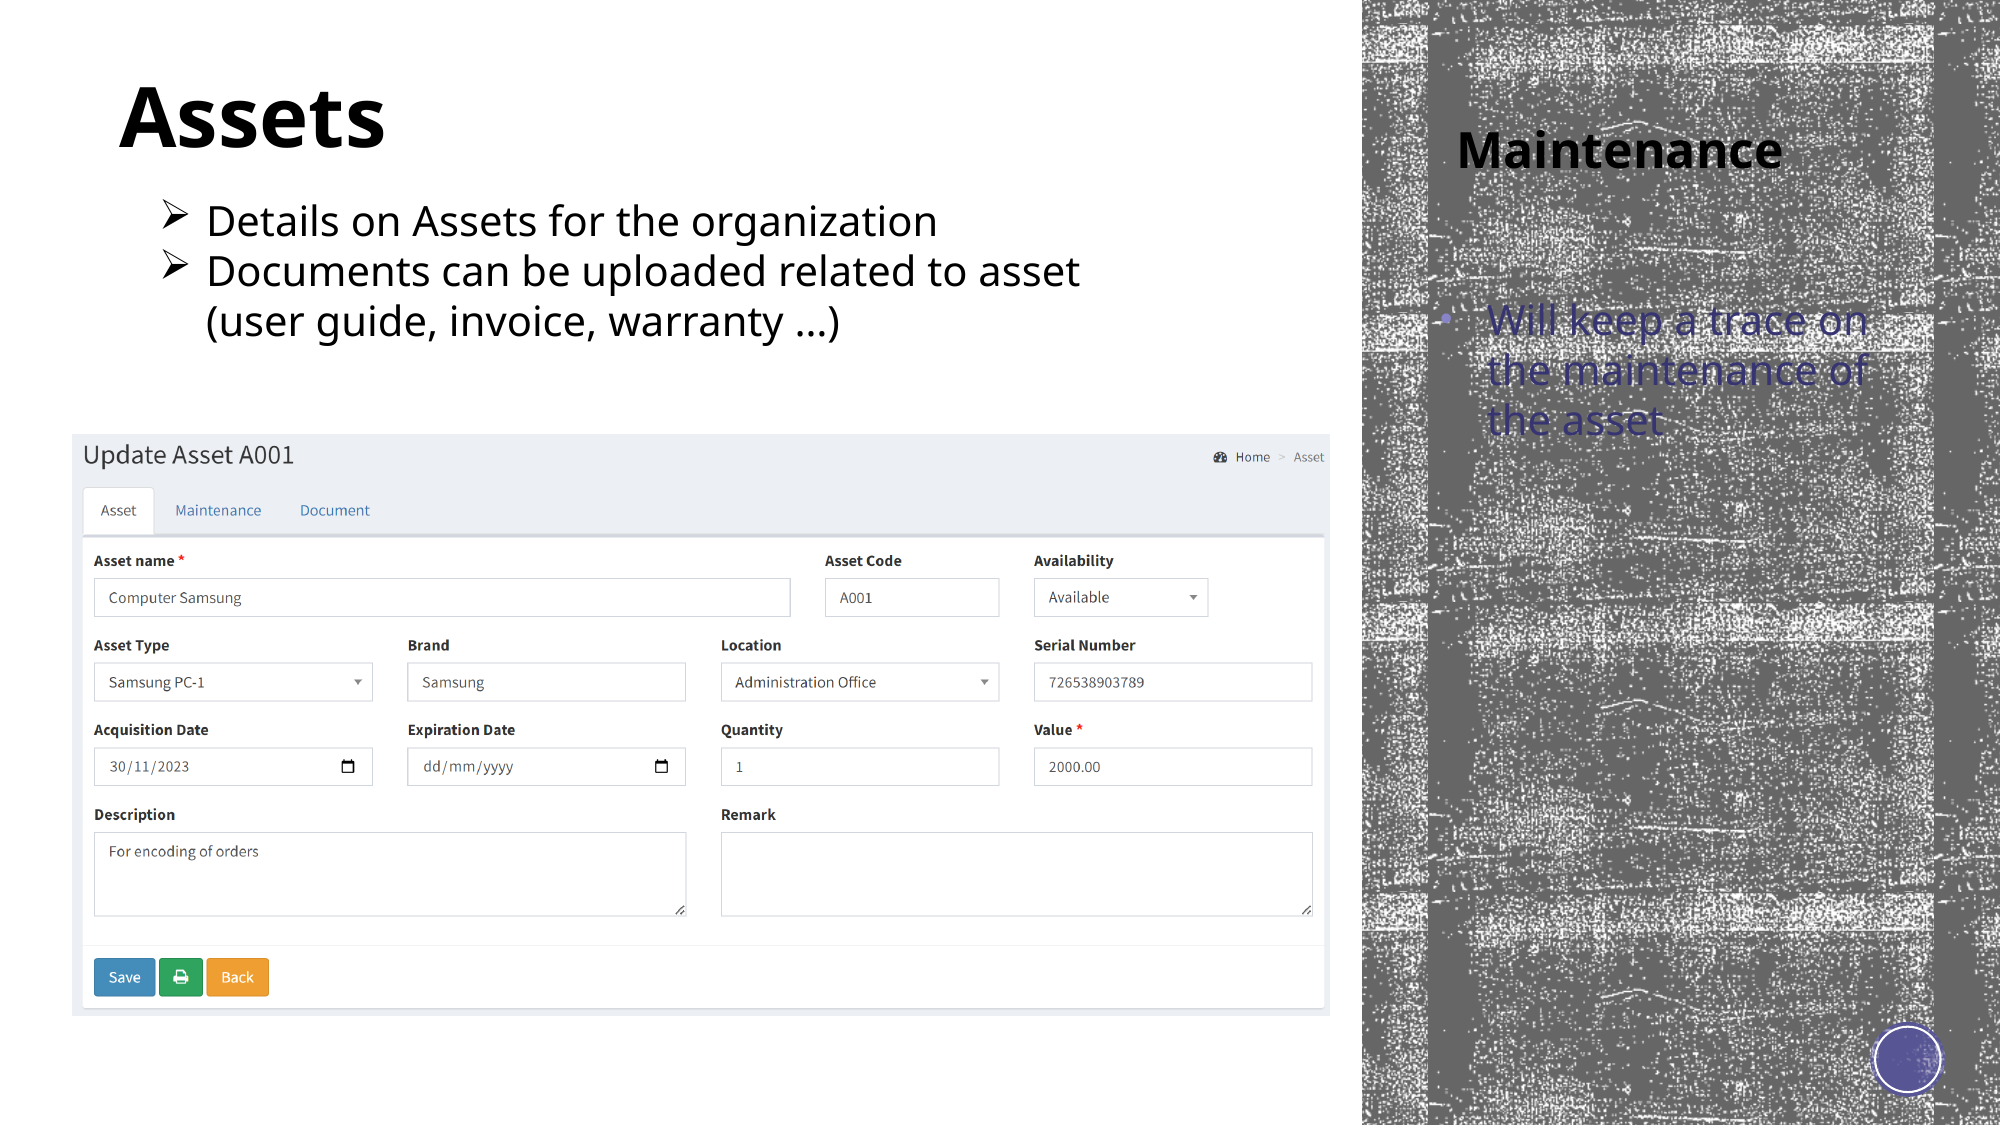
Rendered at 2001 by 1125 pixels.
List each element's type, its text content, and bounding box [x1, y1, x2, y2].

text_box Assets [104, 52, 630, 173]
text_box Details on Assets for the organization Documents can be uploaded related to asset (user guide, invoice, warranty …) [144, 187, 1145, 353]
title Maintenance [1441, 66, 1967, 188]
list Will keep a trace on the maintenance of the asset [1425, 285, 1950, 550]
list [73, 440, 1329, 1014]
